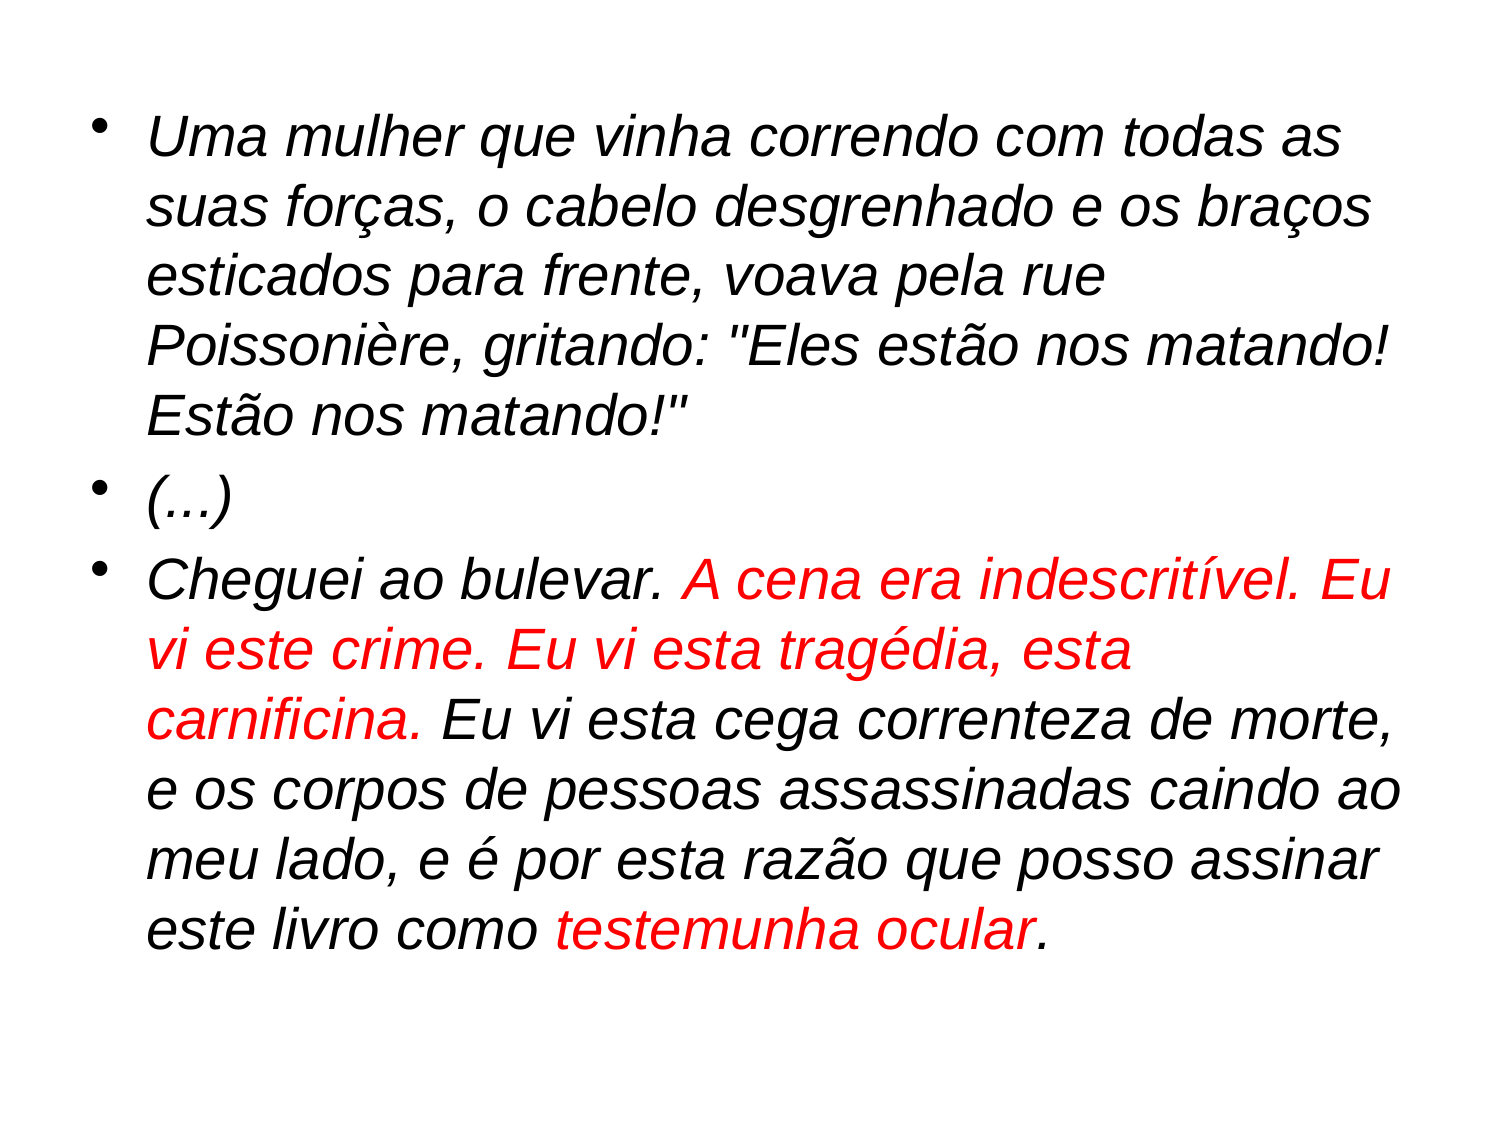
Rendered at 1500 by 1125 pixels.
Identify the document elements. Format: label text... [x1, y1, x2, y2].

list Uma mulher que vinha correndo com todas as suas forças, o cabelo desgrenhado e os braços esticados para frente, voava pela rue Poissonière, gritando: "Eles estão nos matando! Estão nos matando!" (...) Cheguei ao bulevar. A cena era indescritível. Eu vi este crime. Eu vi esta tragédia, esta carnificina. Eu vi esta cega correnteza de morte, e os corpos de pessoas assassinadas caindo ao meu lado, e é por esta razão que posso assinar este livro como testemunha ocular. [75, 90, 1425, 1005]
